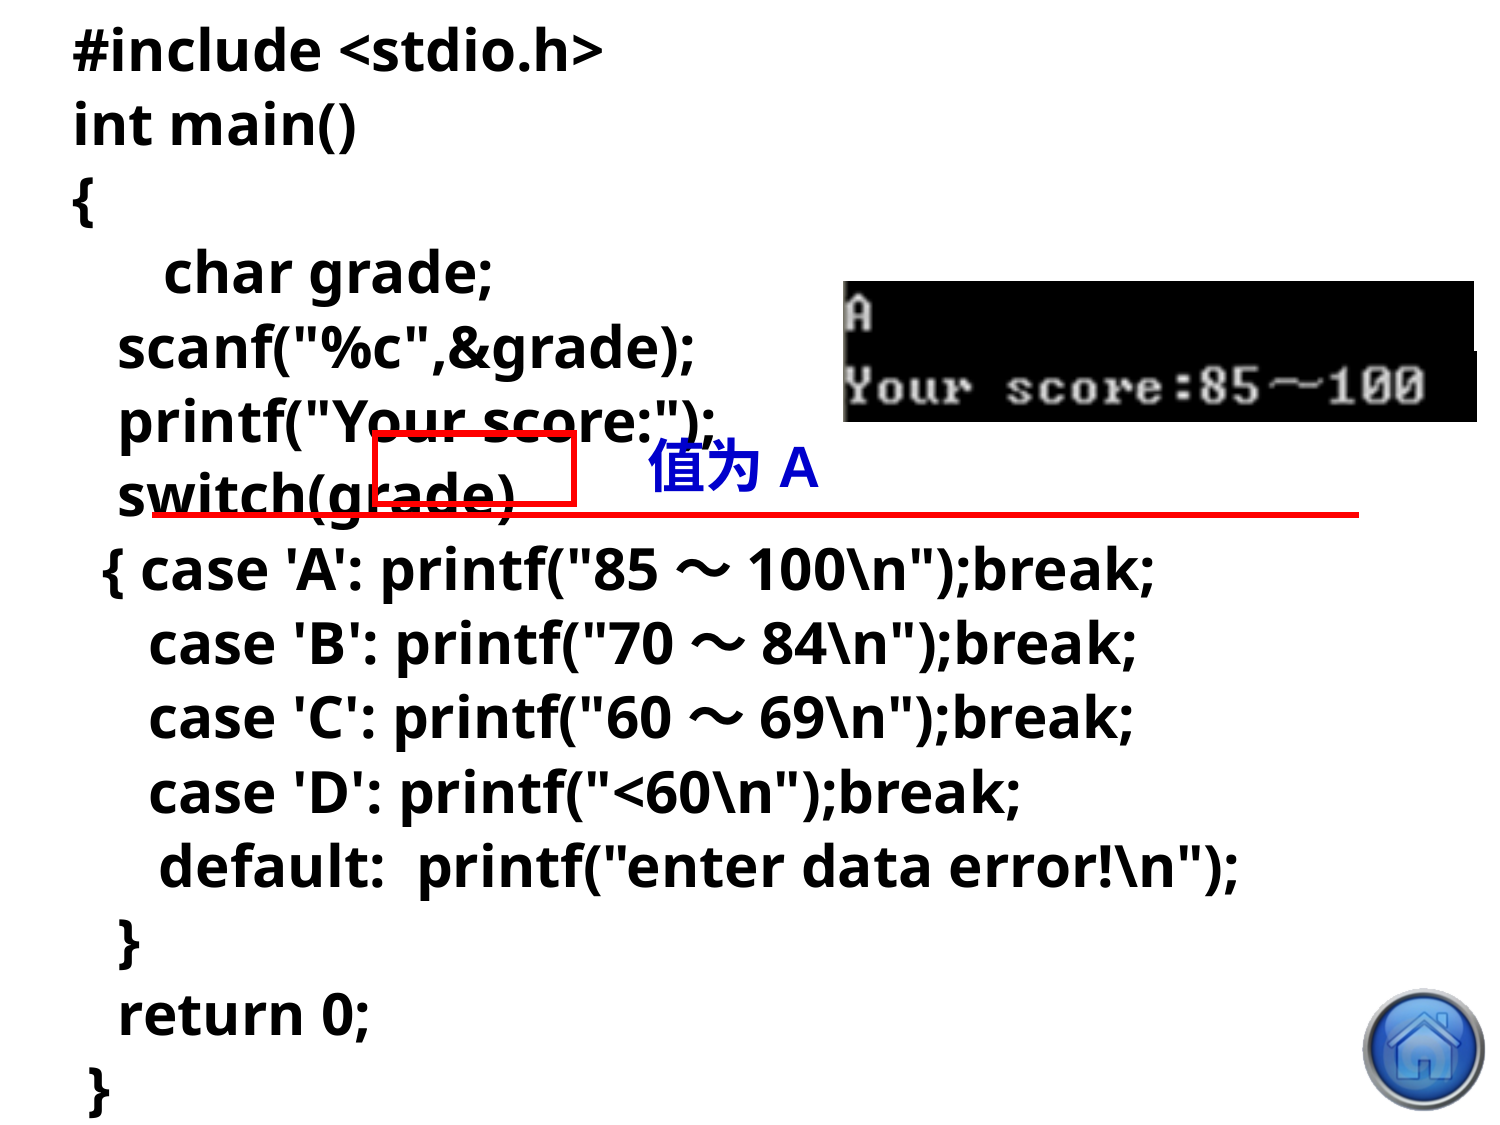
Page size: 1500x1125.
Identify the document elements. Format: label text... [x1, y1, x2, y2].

text_box [375, 433, 575, 504]
picture [843, 281, 1477, 423]
picture [1347, 973, 1500, 1125]
text_box 值为A [632, 421, 879, 507]
list #include <stdio.h> int main() { char grade; scanf("%c",&grade); printf("Your score:"); switch(grade) { case 'A': printf("85～100\n");break; case 'B': printf("70～84\n");break; case 'C': printf("60～69\n");break; case 'D': printf("<60\n");break; default: printf("enter data error!\n"); } return 0; } [56, 12, 1476, 1092]
